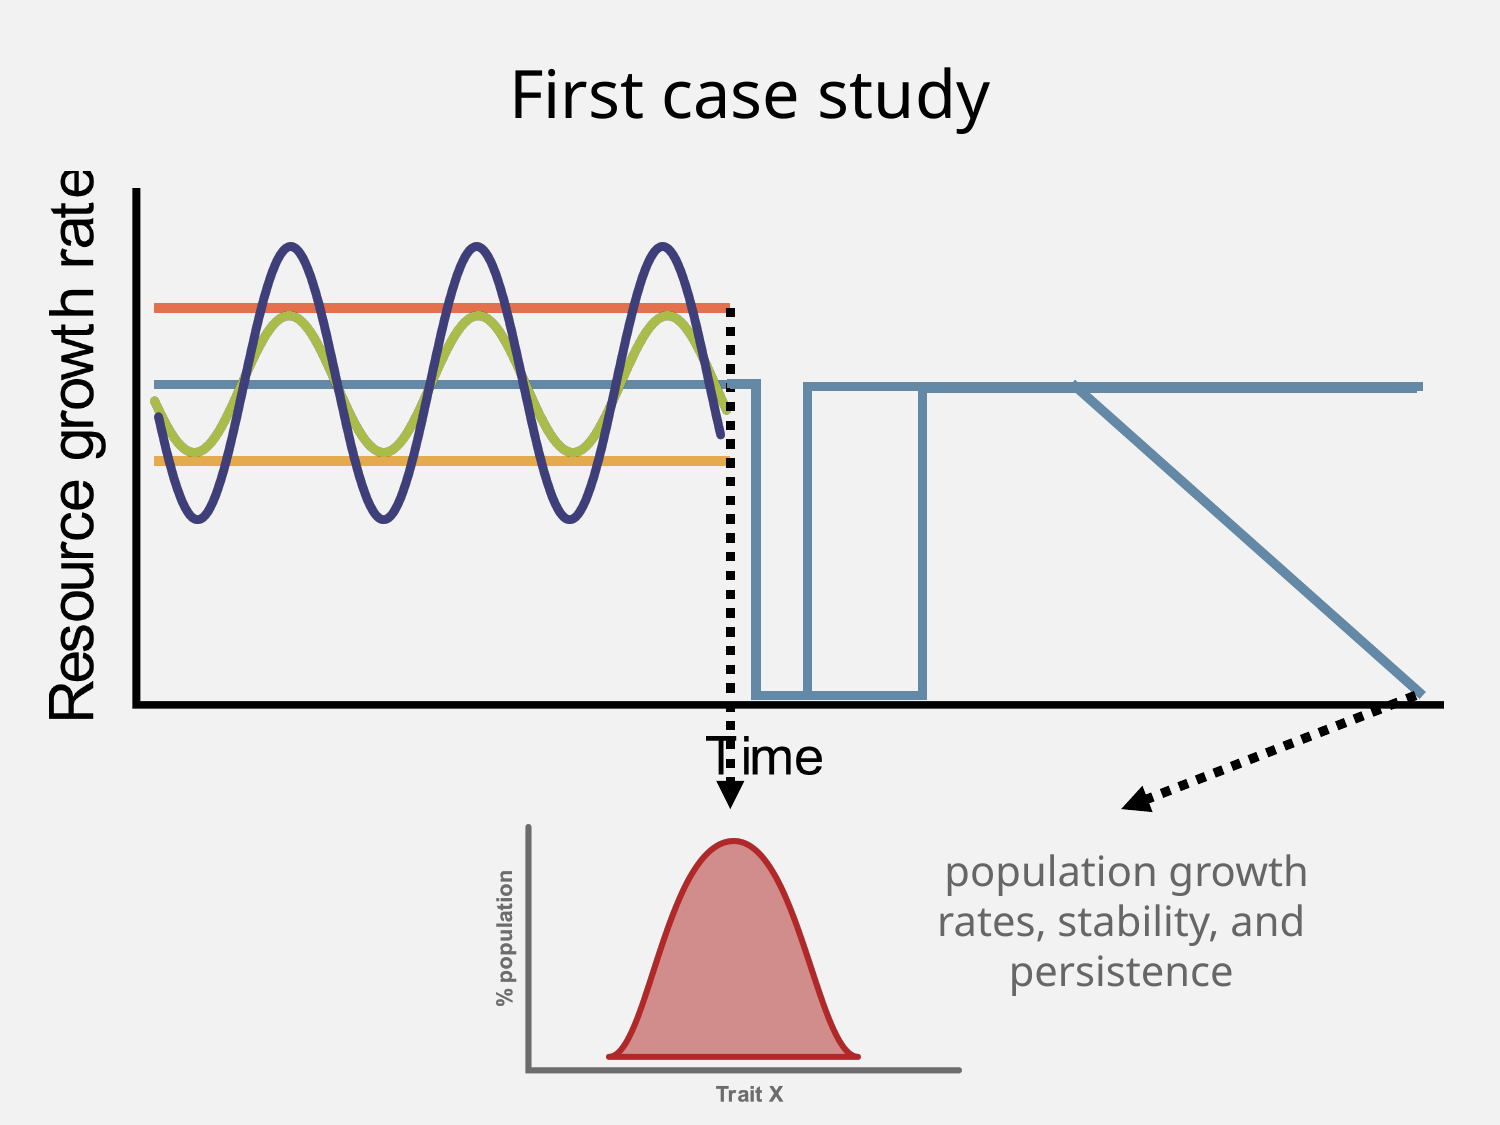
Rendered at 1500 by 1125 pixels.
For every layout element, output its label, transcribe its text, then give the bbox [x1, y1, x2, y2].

picture [496, 824, 962, 1102]
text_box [1121, 695, 1416, 809]
picture [122, 188, 1444, 775]
text_box population growth rates, stability, and persistence [961, 837, 1352, 1003]
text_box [727, 383, 1423, 696]
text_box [0, 140, 122, 838]
text_box First case study [374, 44, 1126, 139]
picture [731, 696, 1121, 775]
